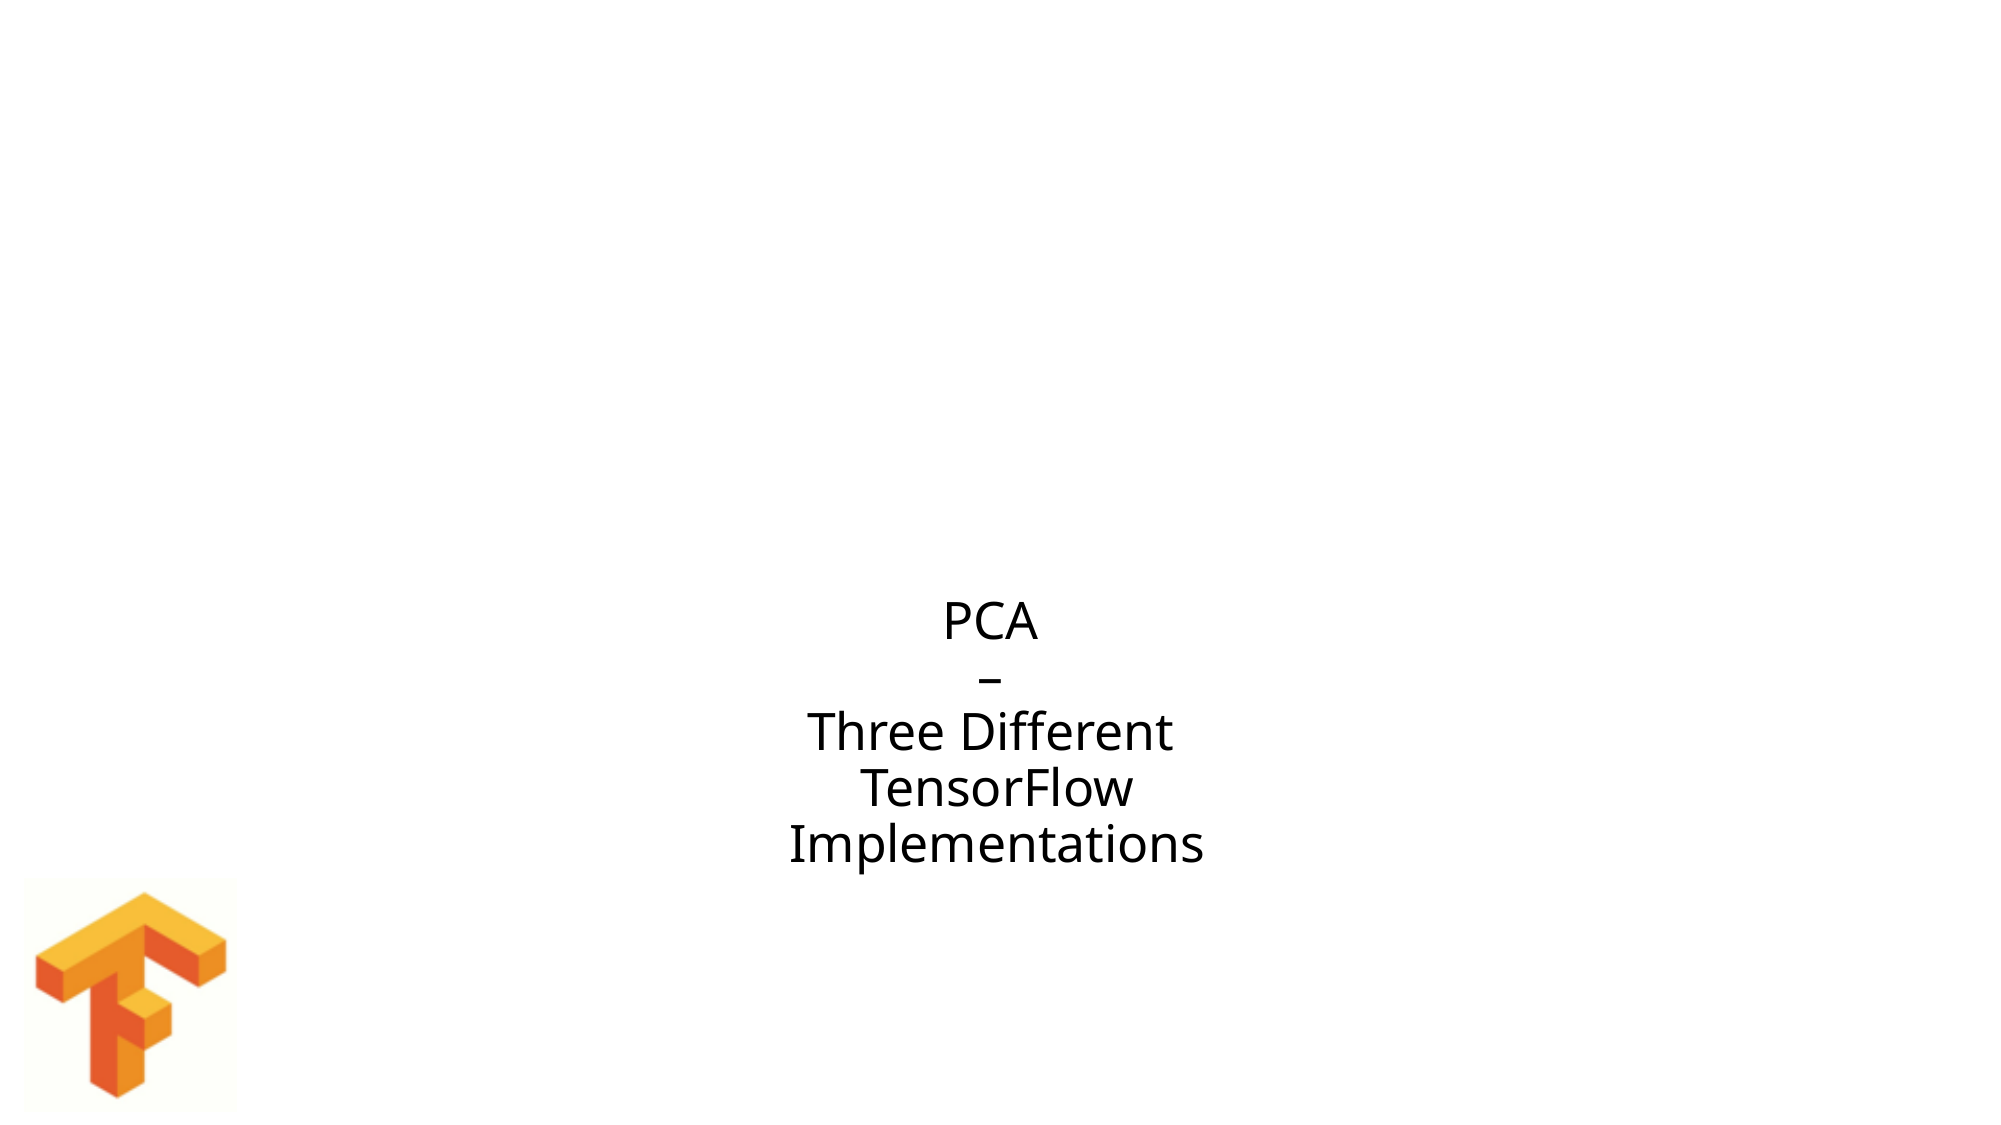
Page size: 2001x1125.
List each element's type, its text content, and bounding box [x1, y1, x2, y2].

title PCA – Three Different TensorFlow Implementations [24, 184, 1971, 943]
picture [24, 878, 237, 1112]
